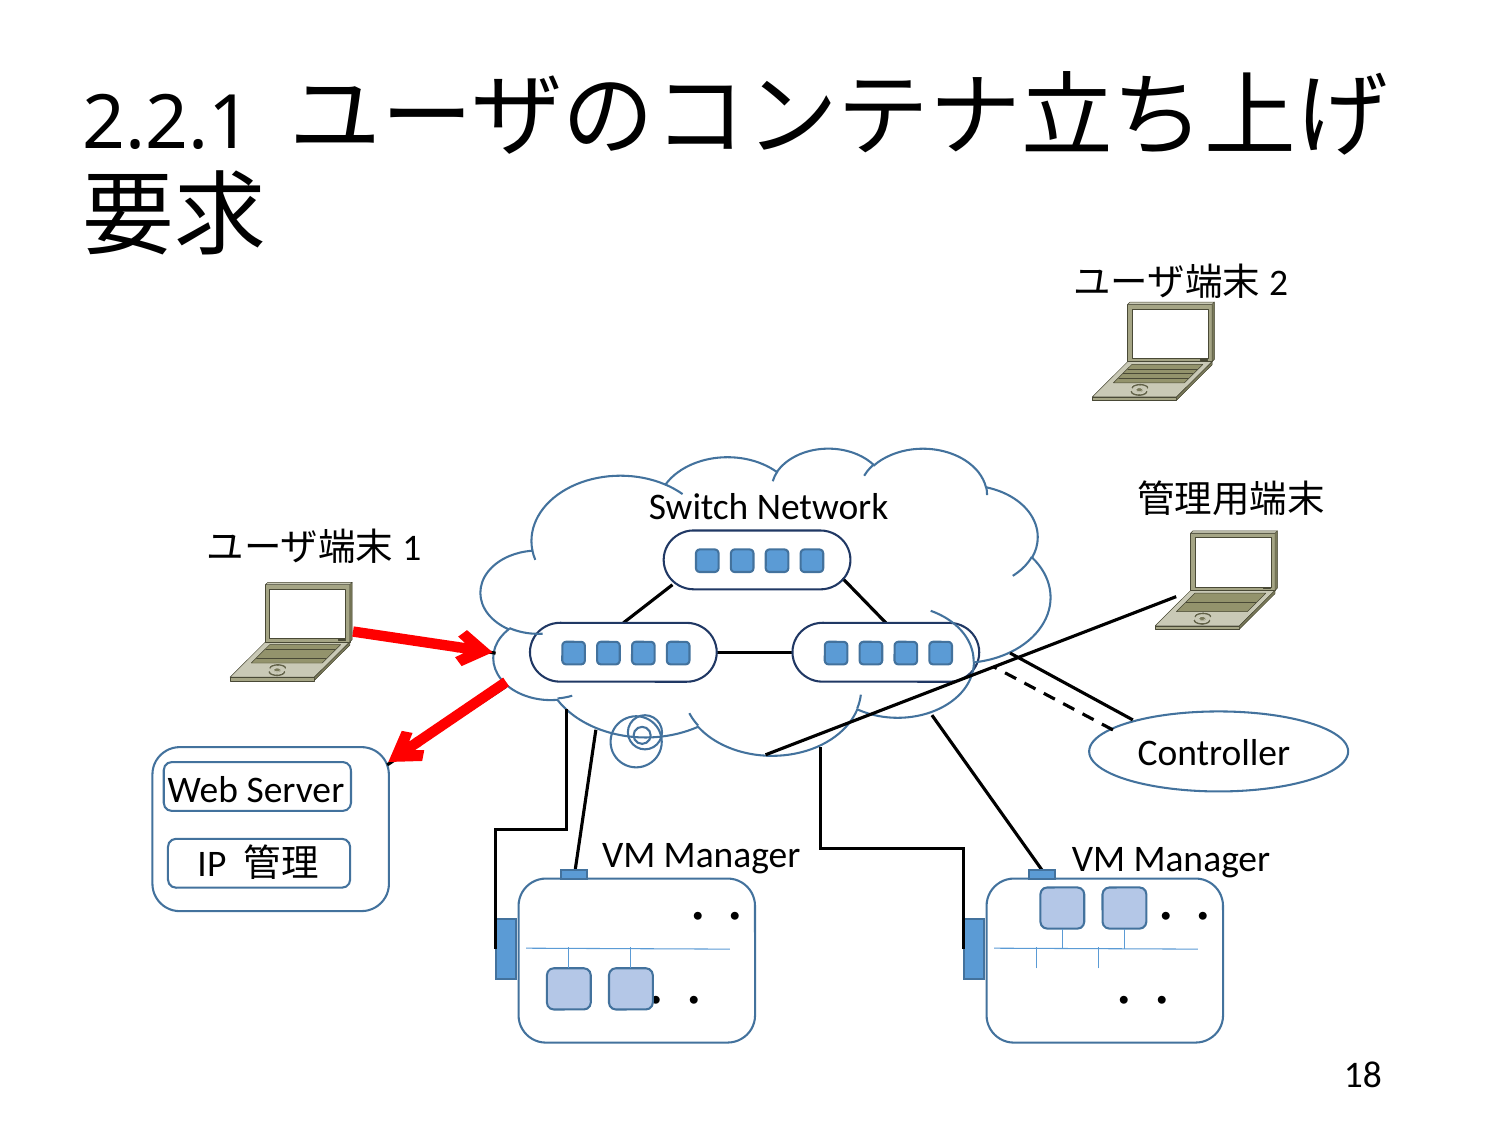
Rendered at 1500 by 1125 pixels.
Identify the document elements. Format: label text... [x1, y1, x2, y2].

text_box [151, 251, 1349, 1043]
slide_number 18 [1059, 1042, 1397, 1103]
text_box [352, 631, 493, 653]
title 2.2.1 ユーザのコンテナ立ち上げ要求 [67, 59, 1487, 278]
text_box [388, 681, 507, 762]
